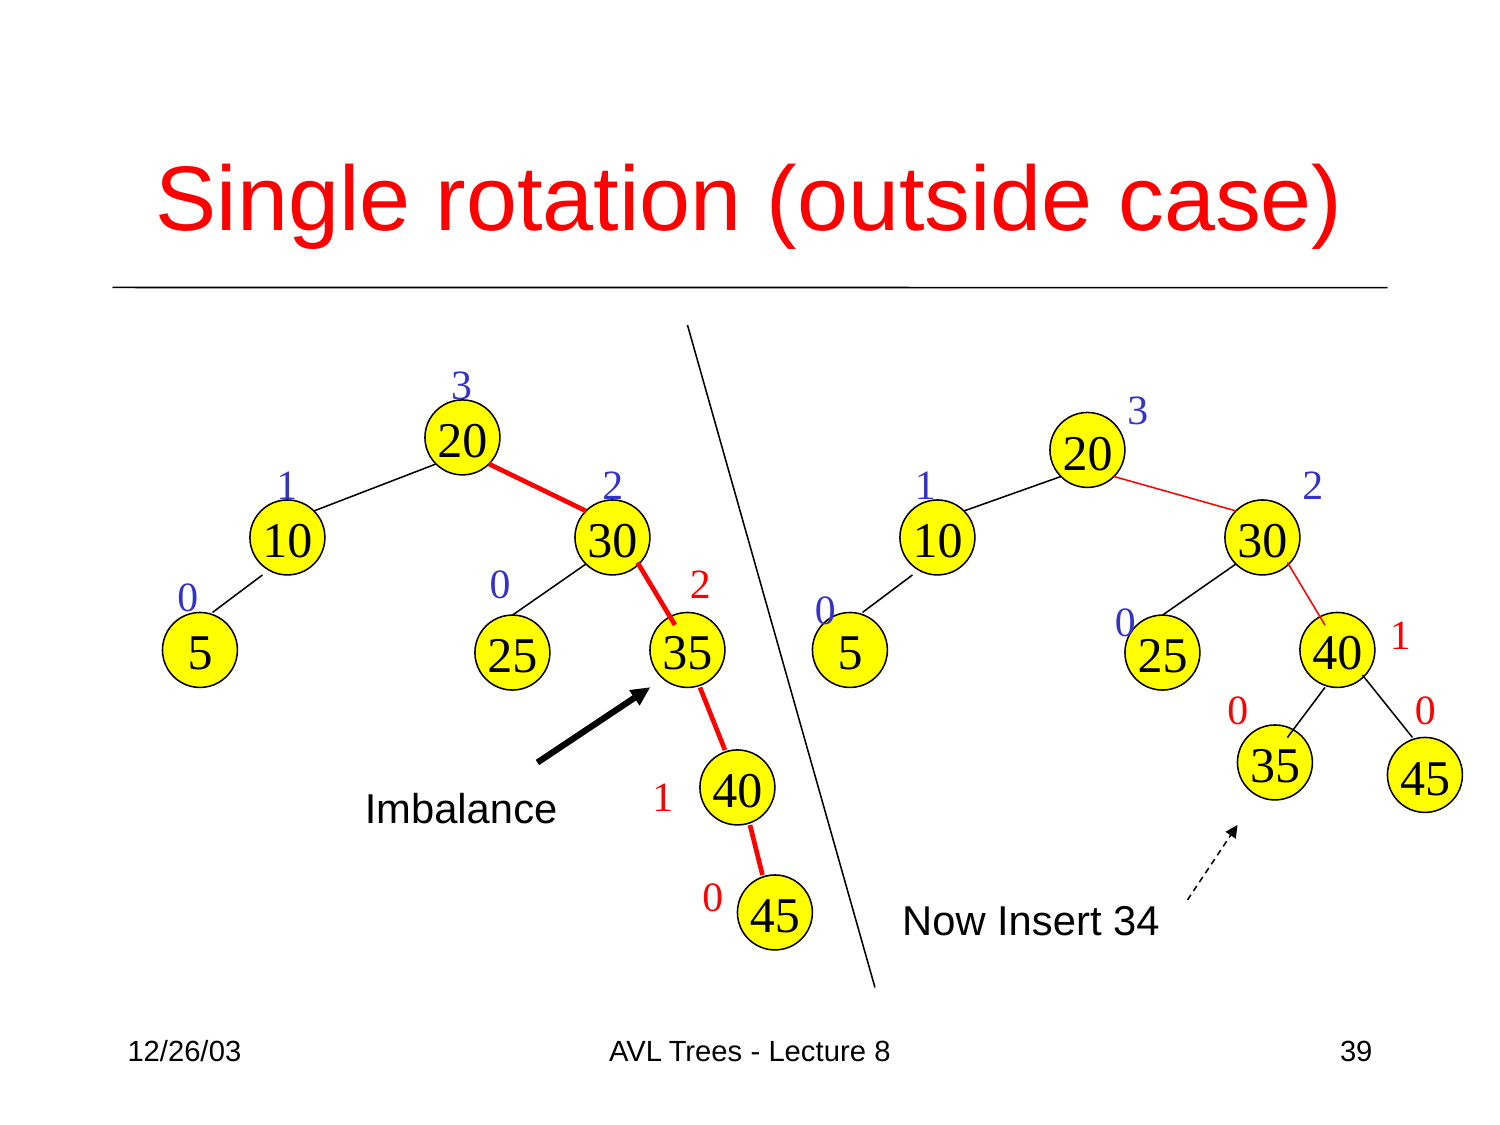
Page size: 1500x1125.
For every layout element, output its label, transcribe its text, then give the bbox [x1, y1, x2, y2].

text_box 0 [474, 549, 526, 615]
text_box 0 [1099, 587, 1151, 653]
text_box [488, 463, 587, 512]
text_box 40 [1299, 612, 1375, 688]
text_box 30 [574, 499, 650, 575]
text_box 30 [1224, 499, 1300, 575]
text_box 2 [1287, 450, 1339, 515]
text_box 10 [899, 502, 975, 575]
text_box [963, 476, 1062, 512]
text_box 1 [261, 450, 313, 515]
text_box Imbalance [349, 774, 575, 840]
text_box 2 [674, 549, 726, 615]
title Single rotation (outside case) [112, 99, 1388, 288]
text_box Now Insert 34 [887, 886, 1200, 951]
text_box 5 [812, 612, 888, 688]
text_box 0 [162, 562, 214, 628]
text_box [1162, 563, 1237, 616]
text_box 10 [249, 510, 325, 575]
footer AVL Trees - Lecture 8 [512, 1024, 988, 1101]
text_box 45 [1387, 740, 1463, 813]
text_box 25 [1124, 615, 1200, 691]
text_box 25 [474, 615, 550, 691]
text_box 3 [436, 350, 488, 409]
text_box 20 [424, 399, 500, 475]
text_box 45 [737, 874, 813, 950]
text_box 3 [1112, 375, 1164, 440]
text_box 1 [1375, 600, 1426, 665]
text_box 35 [1237, 724, 1313, 800]
text_box 1 [637, 762, 689, 828]
text_box 0 [1399, 675, 1451, 740]
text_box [1113, 476, 1237, 512]
text_box 0 [687, 862, 738, 928]
slide_number 39 [1074, 1024, 1388, 1101]
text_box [313, 463, 437, 512]
text_box 20 [1049, 412, 1125, 488]
text_box 40 [699, 749, 775, 825]
text_box 2 [587, 450, 639, 510]
text_box 1 [900, 450, 951, 515]
text_box 35 [649, 615, 725, 688]
text_box 5 [162, 615, 238, 688]
text_box 0 [799, 575, 851, 640]
text_box 0 [1212, 675, 1264, 740]
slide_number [112, 1024, 426, 1101]
text_box [1225, 825, 1238, 839]
text_box [537, 687, 650, 763]
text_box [512, 563, 587, 616]
